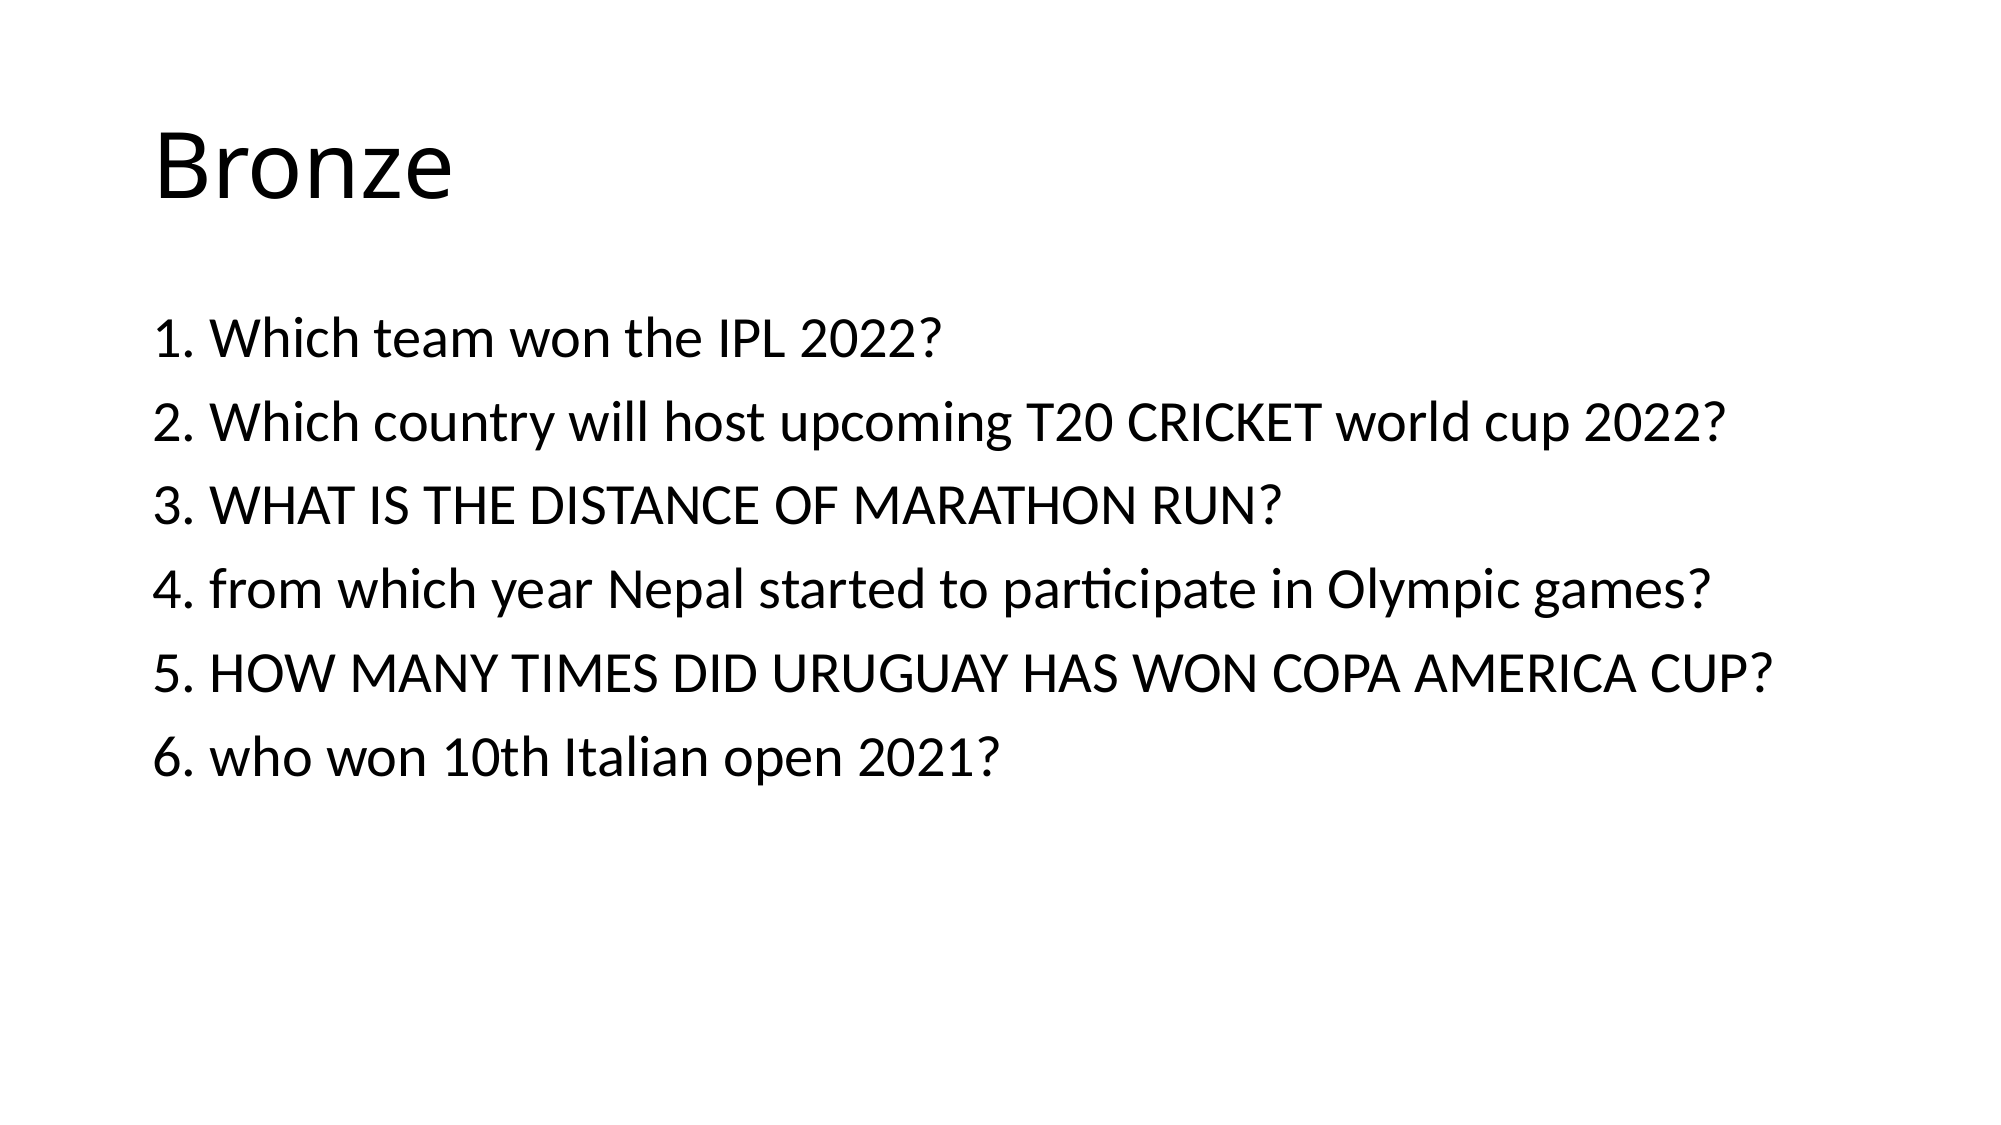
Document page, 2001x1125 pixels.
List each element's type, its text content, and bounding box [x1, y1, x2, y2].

list 1. Which team won the IPL 2022? 2. Which country will host upcoming T20 CRICKET world cup 2022? 3. WHAT IS THE DISTANCE OF MARATHON RUN? 4. from which year Nepal started to participate in Olympic games? 5. HOW MANY TIMES DID URUGUAY HAS WON COPA AMERICA CUP? 6. who won 10th Italian open 2021? [137, 299, 1863, 1014]
title Bronze [137, 59, 1863, 278]
